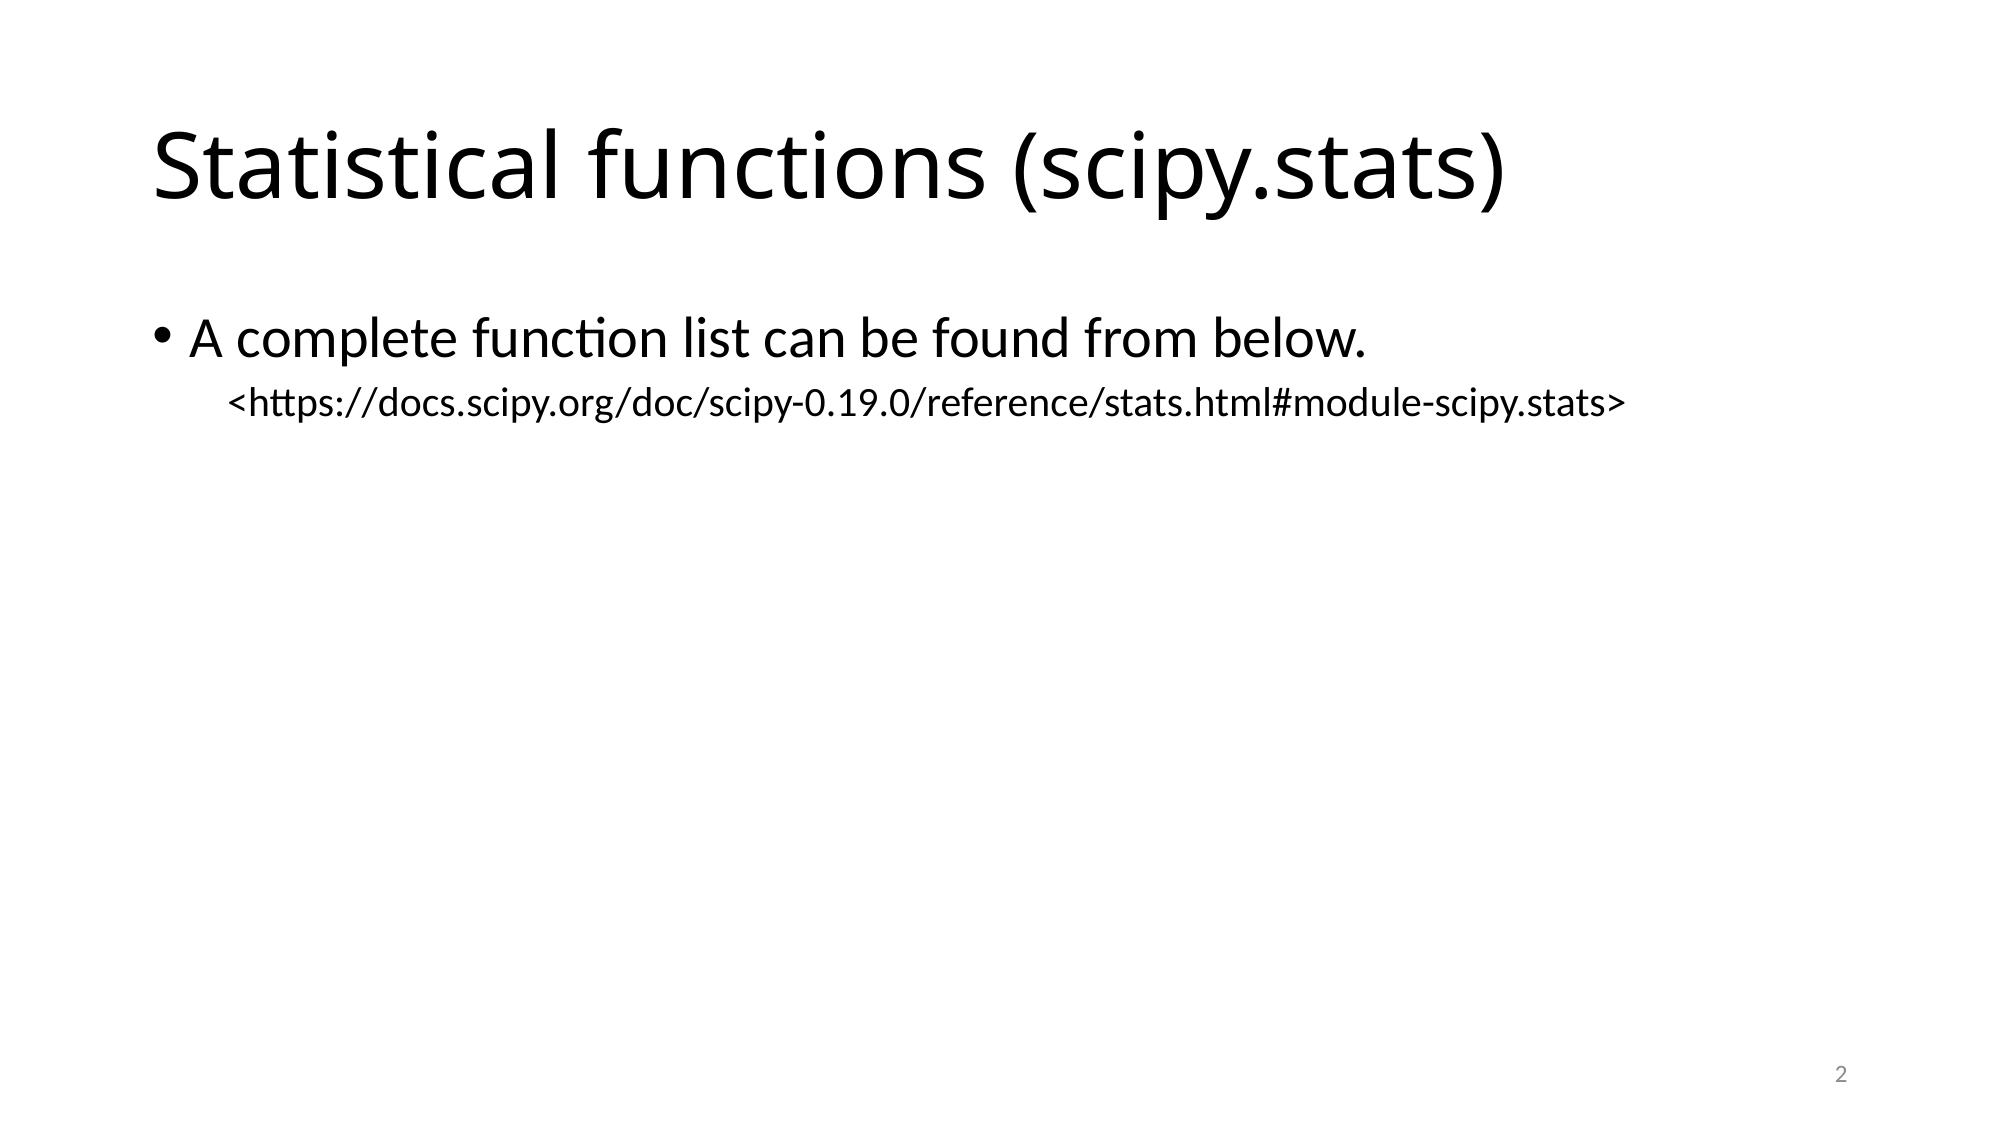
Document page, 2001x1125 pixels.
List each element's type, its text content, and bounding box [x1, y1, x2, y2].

list A complete function list can be found from below. <https://docs.scipy.org/doc/scipy-0.19.0/reference/stats.html#module-scipy.stats> [137, 299, 1863, 1014]
title Statistical functions (scipy.stats) [137, 59, 1863, 278]
slide_number 2 [1412, 1042, 1863, 1103]
